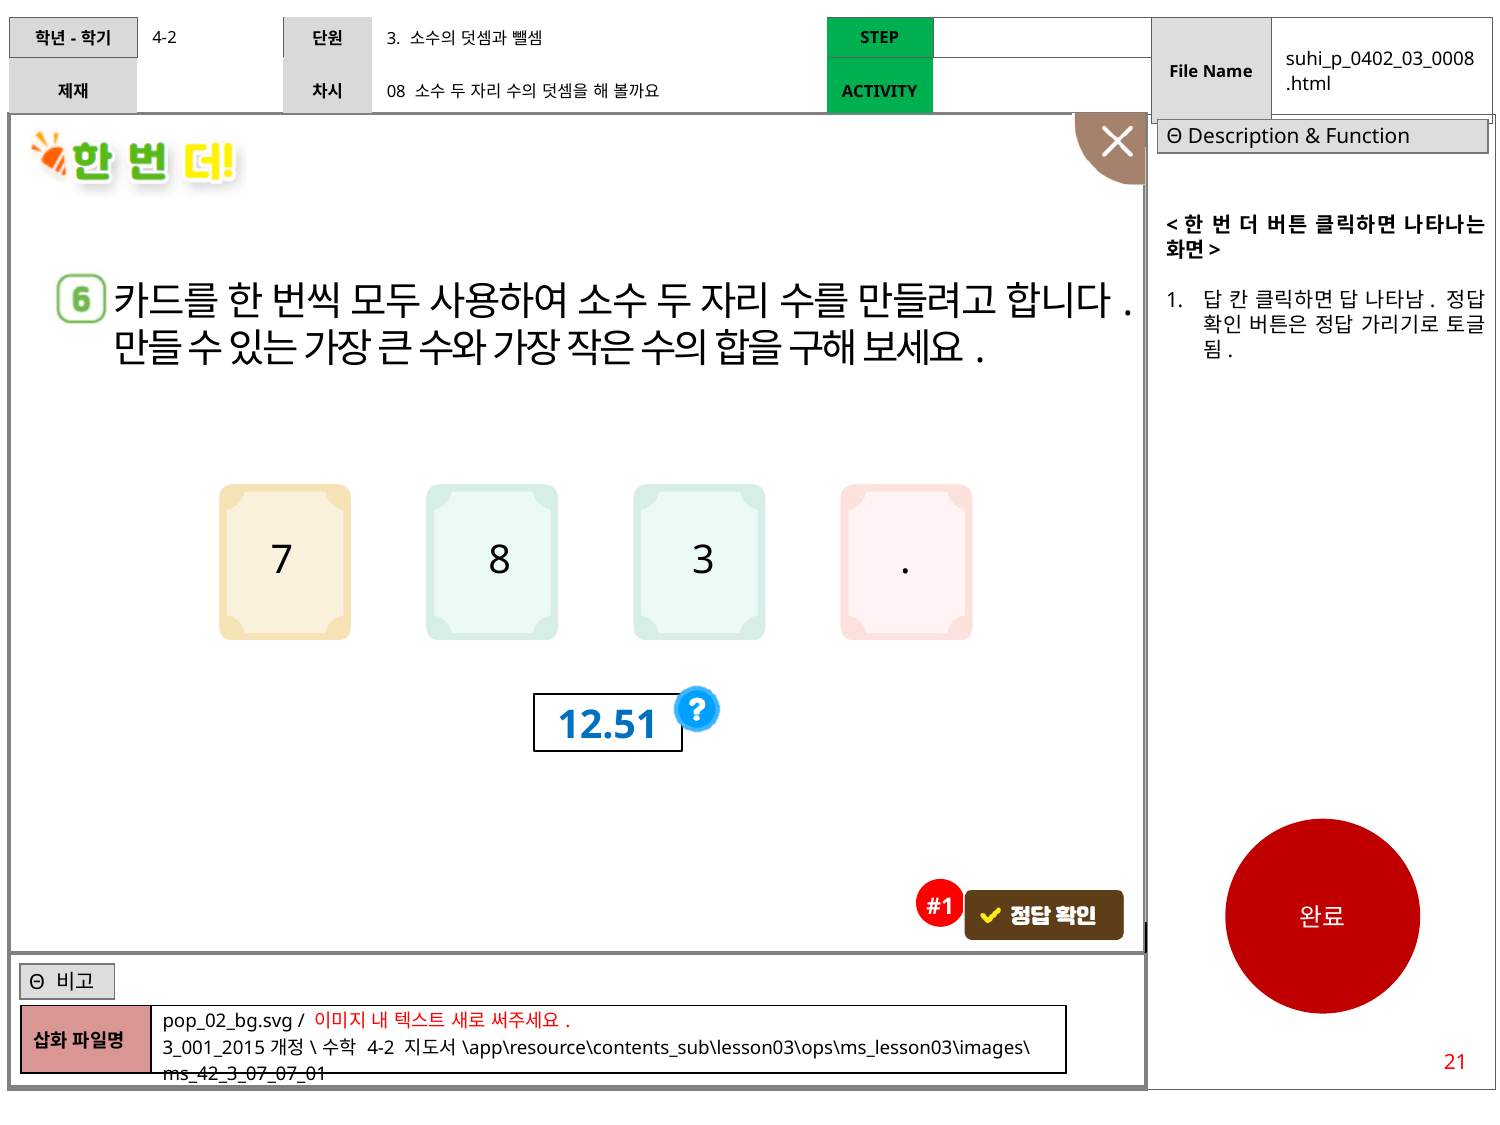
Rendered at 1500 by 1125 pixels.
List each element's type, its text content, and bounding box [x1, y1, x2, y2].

text_box #1 [913, 876, 962, 929]
text_box 카드를 한 번씩 모두 사용하여 소수 두 자리 수를 만들려고 합니다. 만들 수 있는 가장 큰 수와 가장 작은 수의 합을 구해 보세요. [99, 268, 1145, 378]
text_box 12.51 [533, 693, 682, 752]
table_header Θ Description & Function [1158, 120, 1487, 152]
picture [18, 123, 247, 197]
text_box [8, 111, 1146, 954]
table_header 삽화 파일명 [22, 1006, 150, 1072]
text_box <한 번 더 버튼 클릭하면 나타나는 화면> 답 칸 클릭하면 답 나타남. 정답 확인 버튼은 정답 가리기로 토글 됨. [1151, 179, 1500, 394]
picture [667, 680, 727, 739]
picture [217, 483, 974, 640]
picture [963, 887, 1126, 941]
table_header pop_02_bg.svg / 이미지 내 텍스트 새로 써주세요. 3_001_2015개정\수학 4-2 지도서\app\resource\contents_sub\lesson03\ops\ms_lesson03\images\ms_42_3_07_07_01 [152, 1006, 1065, 1072]
picture [1072, 113, 1145, 185]
picture [52, 269, 110, 328]
text_box 완료 [1223, 816, 1423, 1016]
